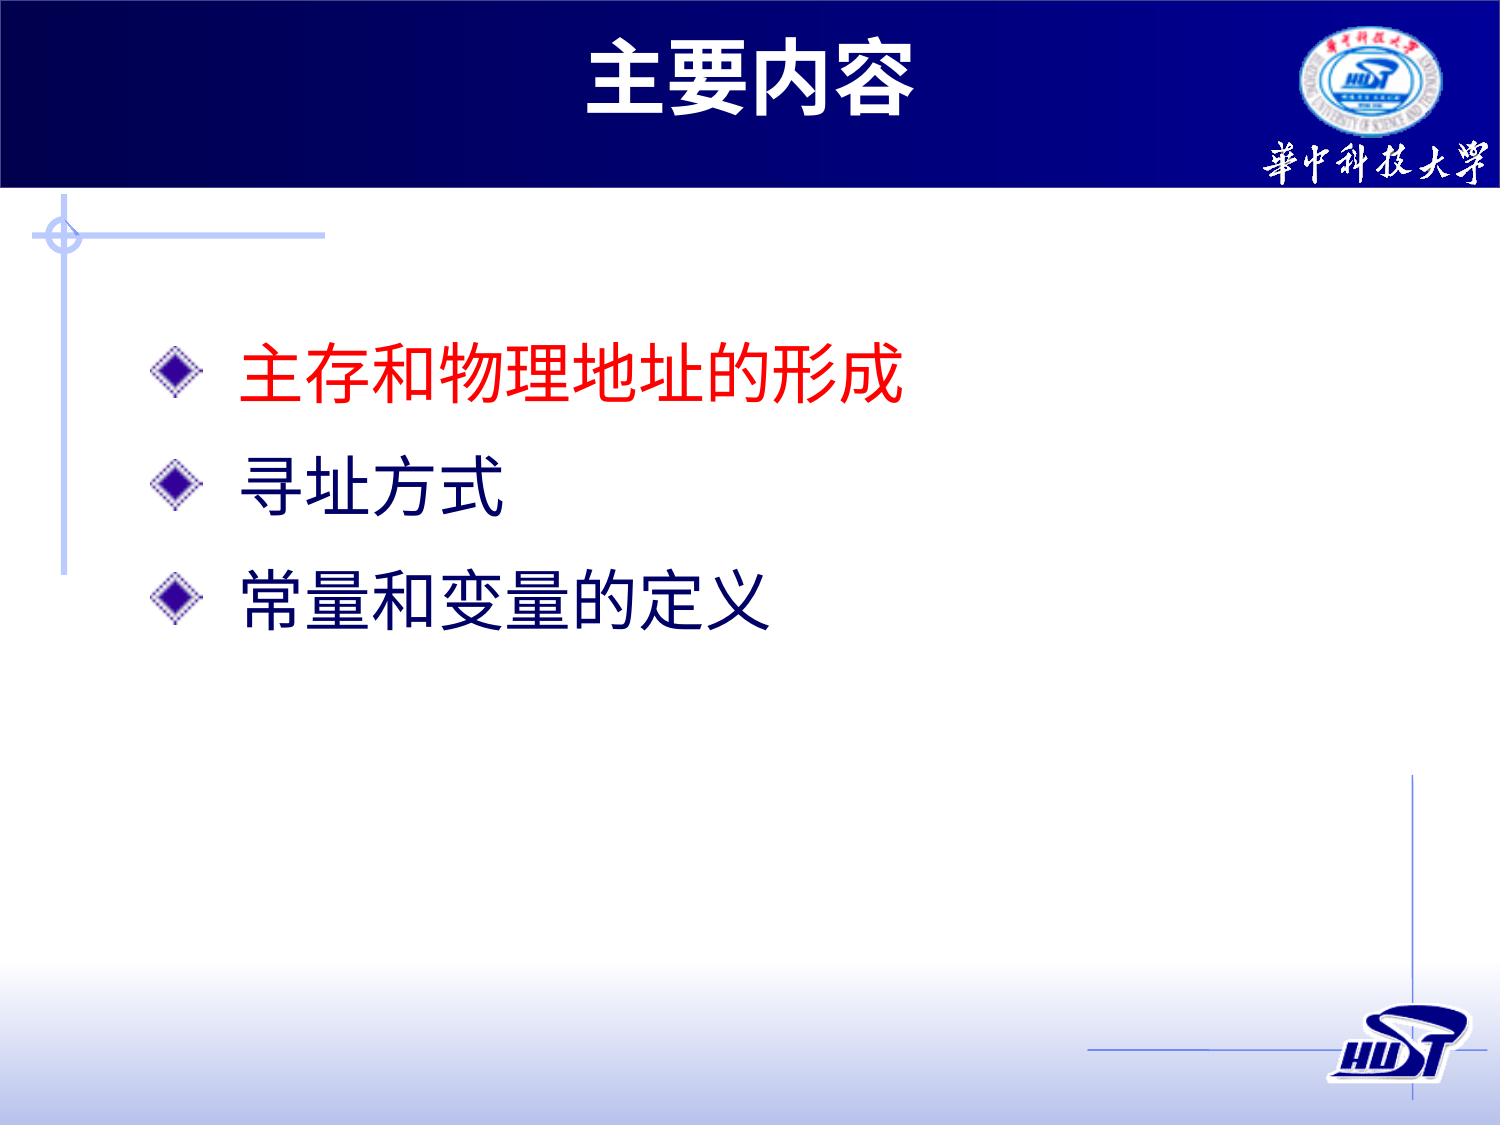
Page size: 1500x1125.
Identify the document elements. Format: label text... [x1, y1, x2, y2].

picture [150, 459, 203, 511]
picture [1299, 26, 1443, 138]
picture [150, 572, 203, 625]
picture [1262, 140, 1488, 185]
picture [150, 346, 203, 398]
text_box 主要内容 [74, 16, 1425, 135]
list 主存和物理地址的形成 寻址方式 常量和变量的定义 [135, 324, 1380, 970]
